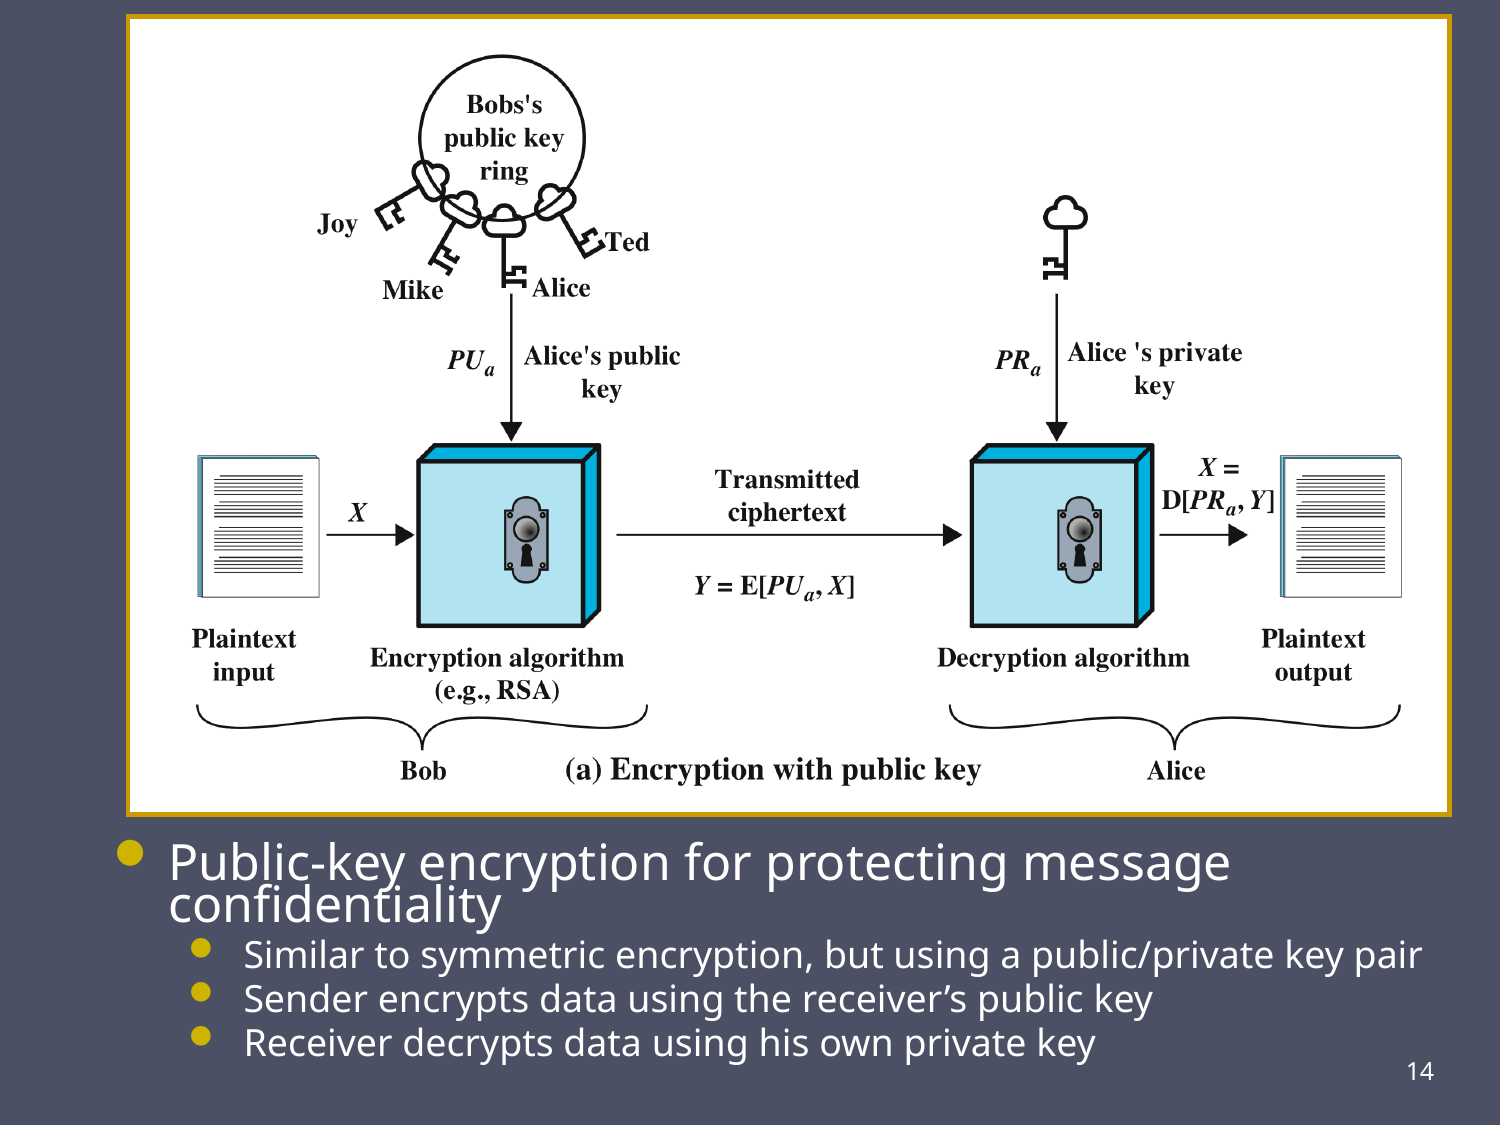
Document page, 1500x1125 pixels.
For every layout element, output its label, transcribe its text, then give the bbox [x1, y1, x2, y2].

slide_number 14 [1401, 1042, 1494, 1103]
text_box Public-key encryption for protecting message confidentiality Similar to symmetric encryption, but using a public/private key pair Sender encrypts data using the receiver’s public key Receiver decrypts data using his own private key [41, 839, 1471, 1071]
picture [130, 18, 1448, 813]
